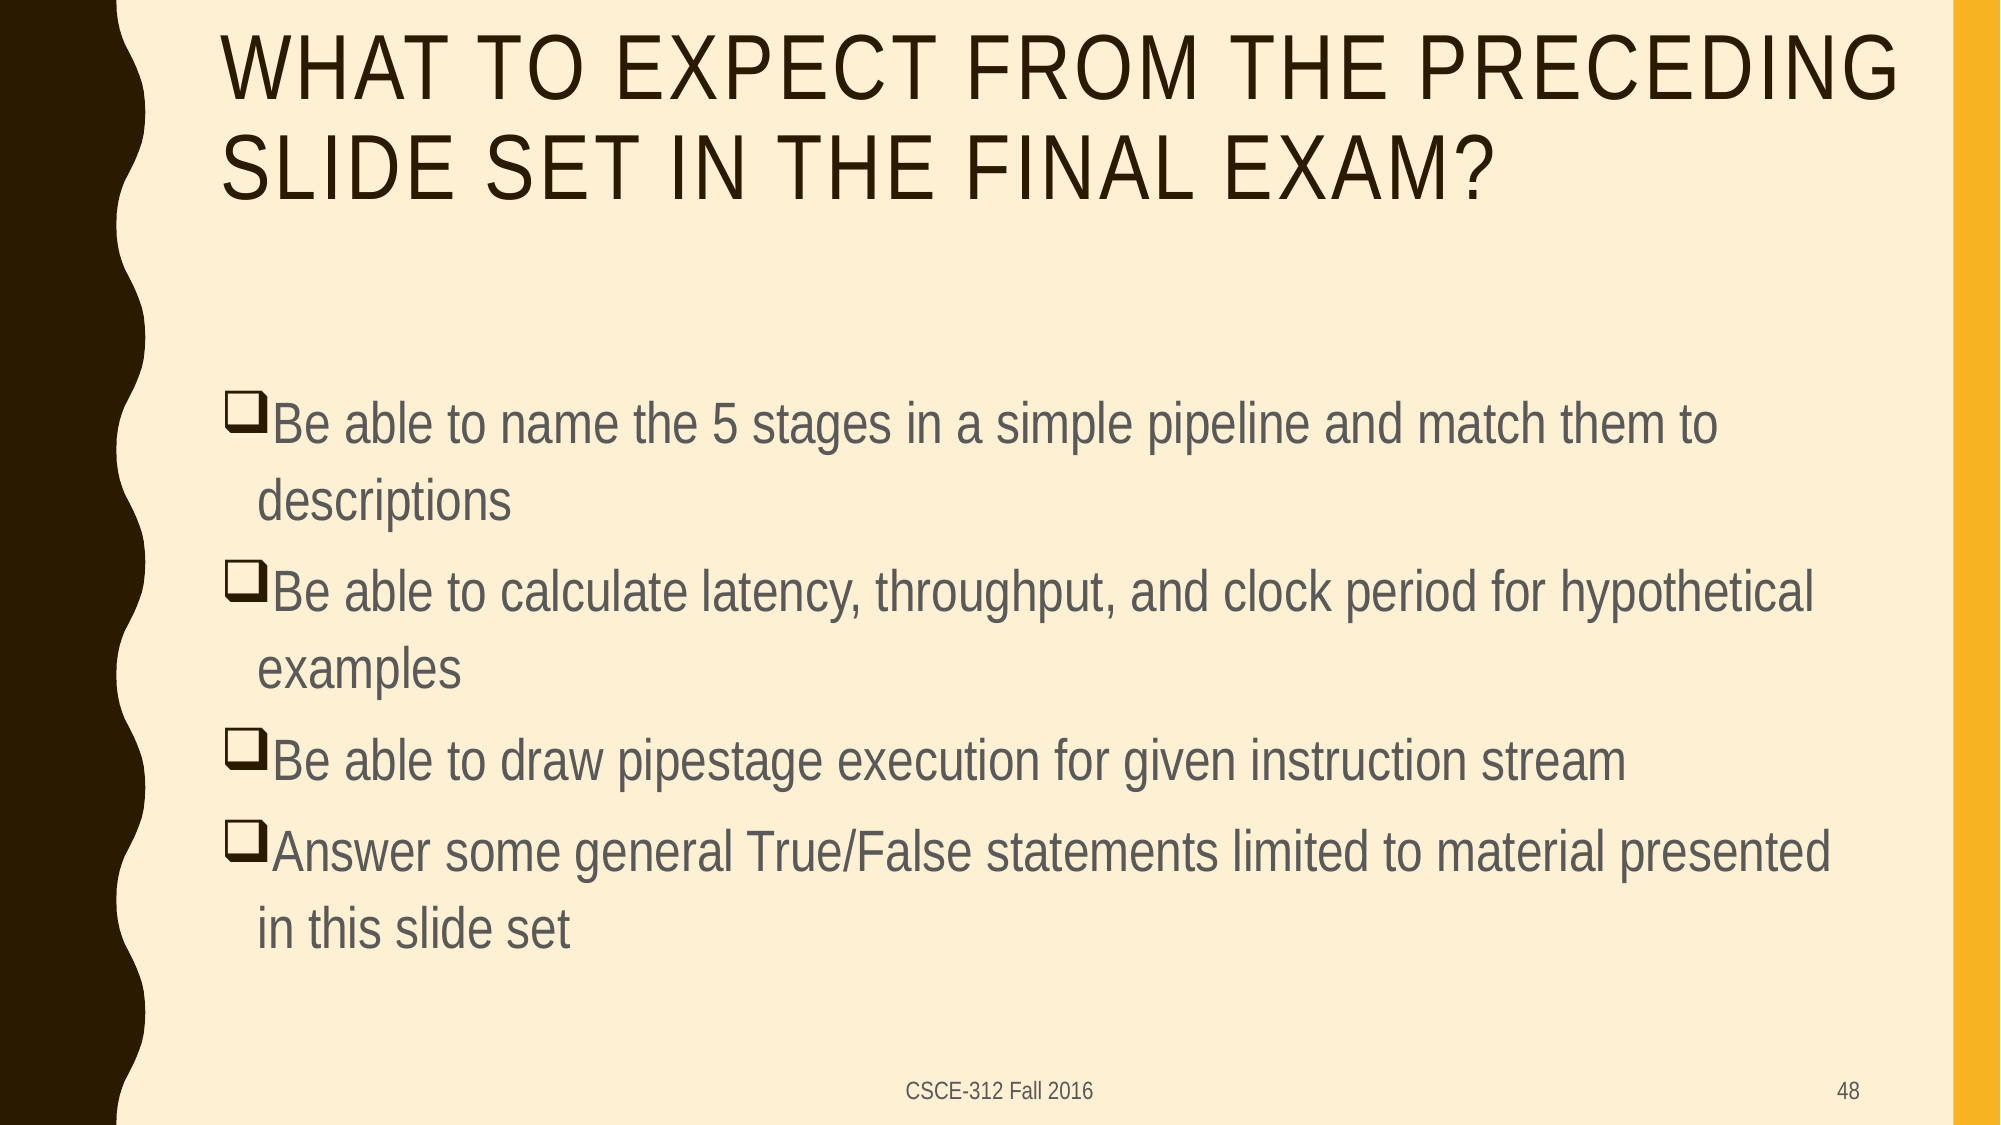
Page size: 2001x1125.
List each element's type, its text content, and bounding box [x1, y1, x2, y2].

title What to expect from the preceding slide set in the Final Exam? [205, 11, 1942, 232]
footer CSCE-312 Fall 2016 [662, 1061, 1338, 1119]
list Be able to name the 5 stages in a simple pipeline and match them to descriptions Be able to calculate latency, throughput, and clock period for hypothetical examples Be able to draw pipestage execution for given instruction stream Answer some general True/False statements limited to material presented in this slide set [205, 370, 1875, 1046]
slide_number 48 [1412, 1061, 1875, 1119]
